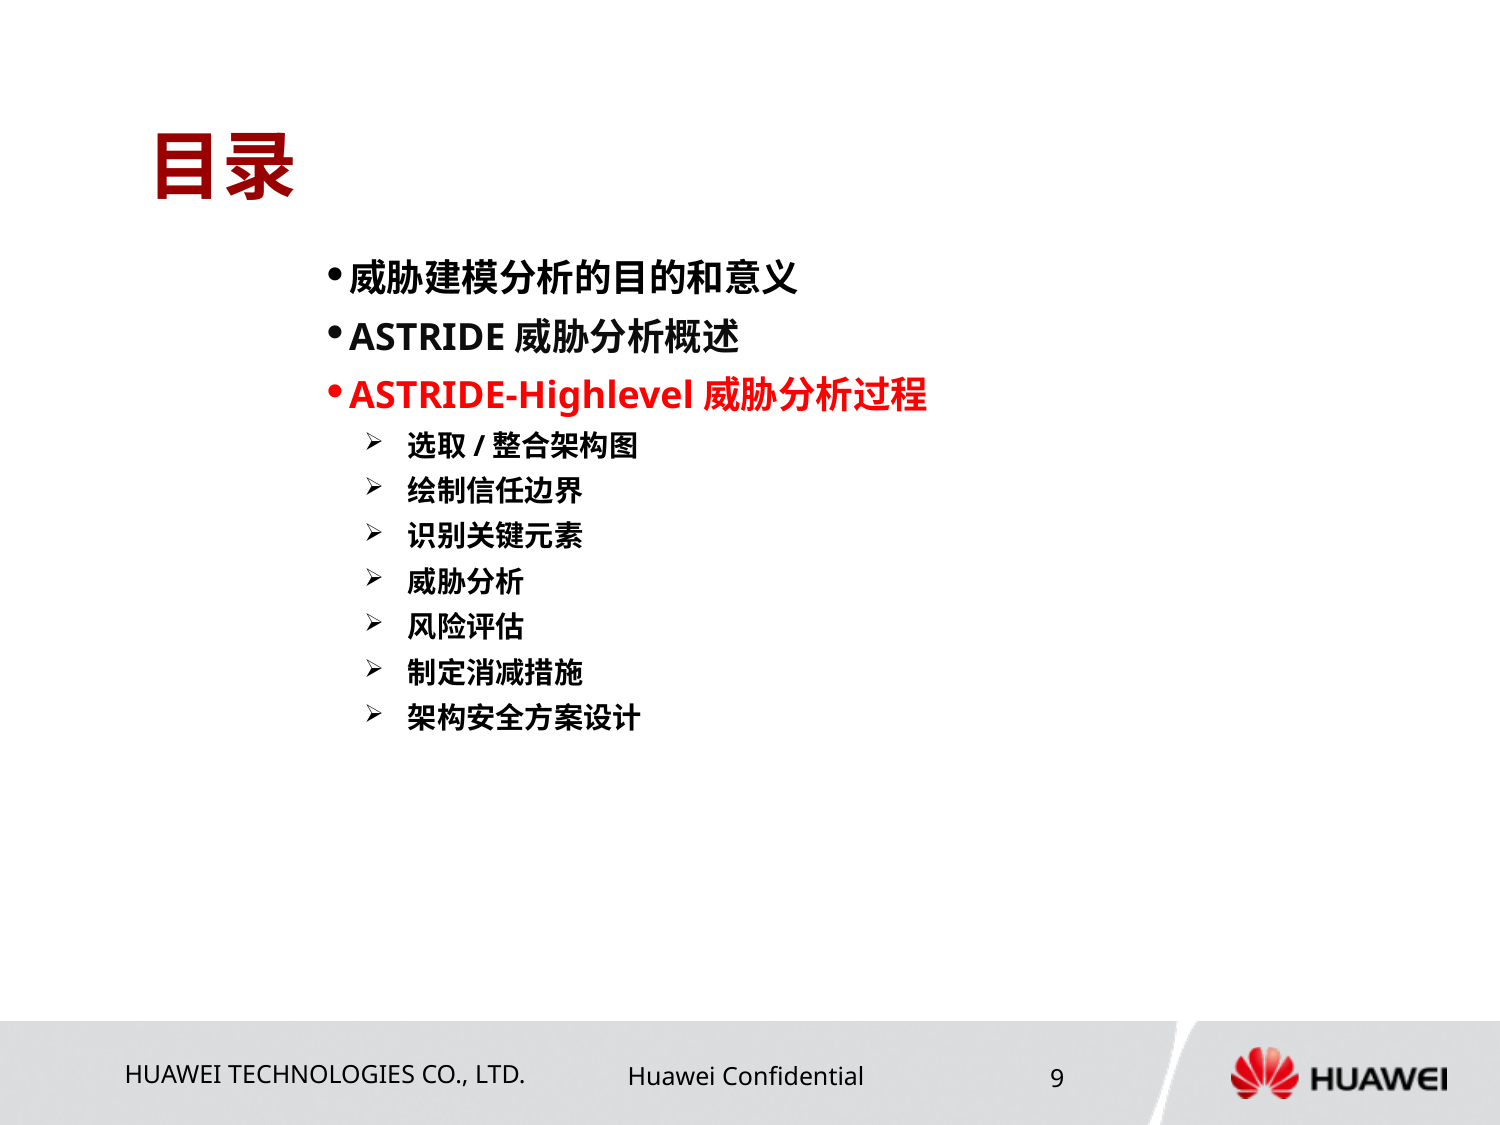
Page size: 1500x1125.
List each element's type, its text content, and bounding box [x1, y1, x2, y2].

list 威胁建模分析的目的和意义 ASTRIDE威胁分析概述 ASTRIDE-Highlevel威胁分析过程 选取/整合架构图 绘制信任边界 识别关键元素 威胁分析 风险评估 制定消减措施 架构安全方案设计 [262, 234, 1196, 941]
text_box 目录 [147, 118, 1400, 209]
picture [0, 1021, 1500, 1125]
